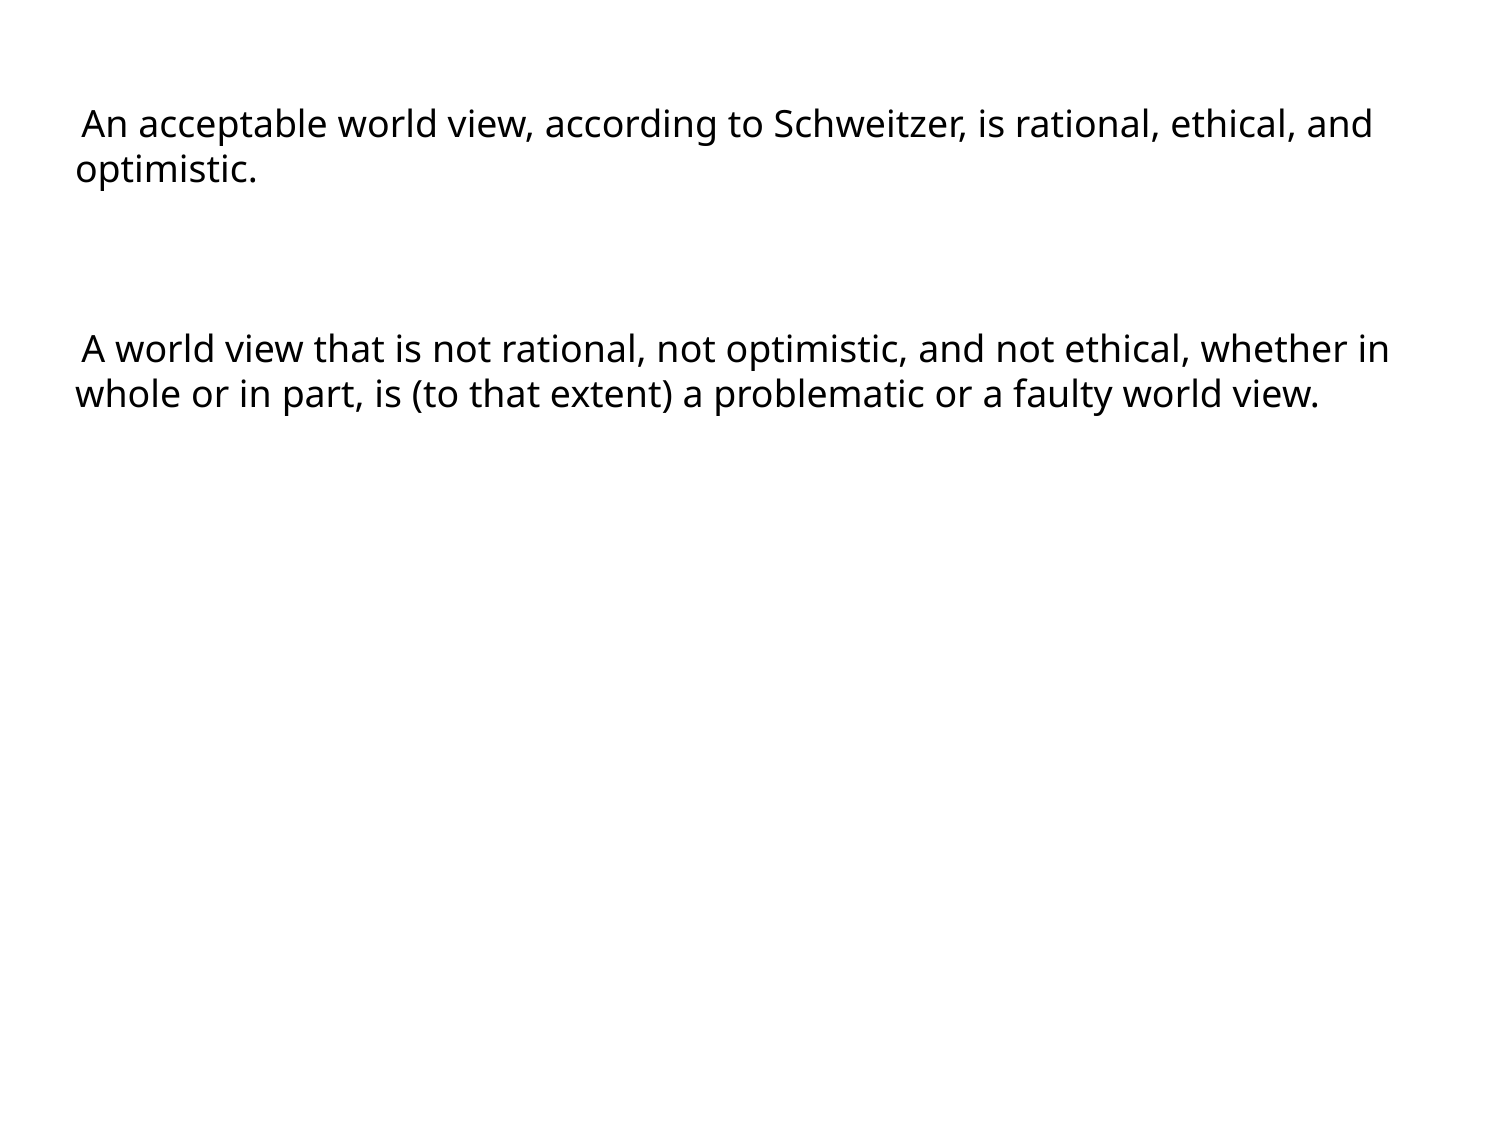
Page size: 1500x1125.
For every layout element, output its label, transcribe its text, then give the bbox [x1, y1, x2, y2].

text_box A world view that is not rational, not optimistic, and not ethical, whether in whole or in part, is (to that extent) a problematic or a faulty world view. [74, 324, 1402, 415]
text_box An acceptable world view, according to Schweitzer, is rational, ethical, and optimistic. [75, 99, 1378, 190]
